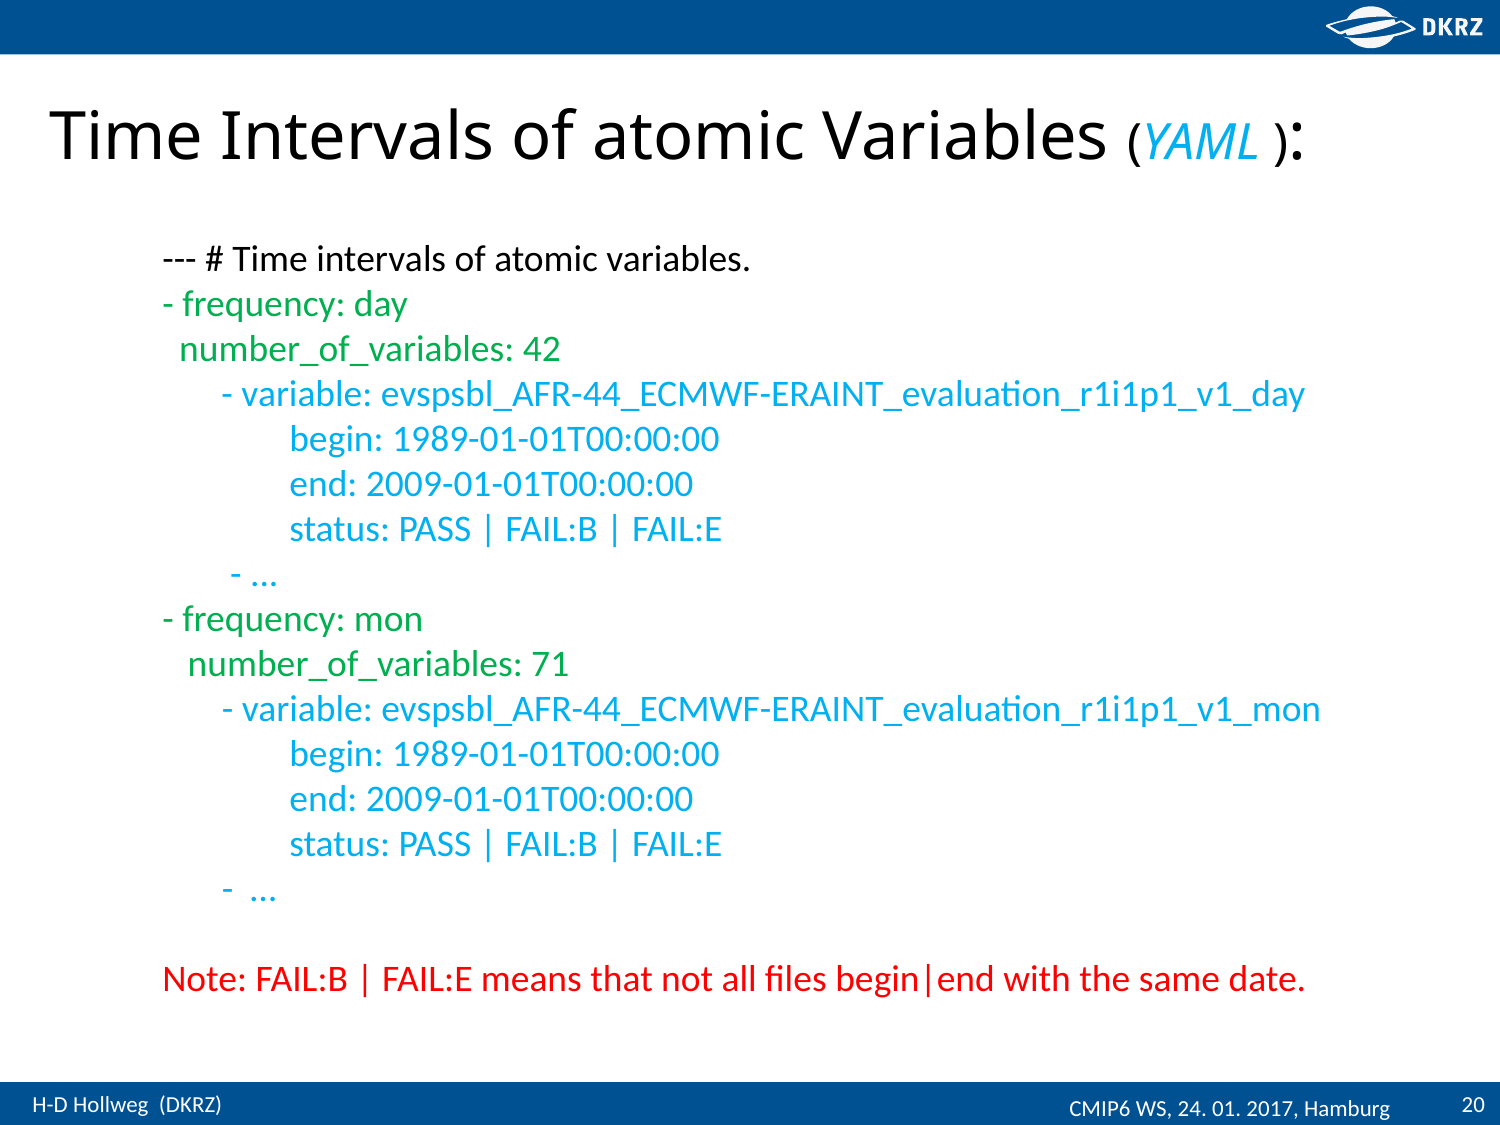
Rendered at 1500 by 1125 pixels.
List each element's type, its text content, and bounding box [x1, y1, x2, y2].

text_box --- # Time intervals of atomic variables. - frequency: day number_of_variables: 42 - variable: evspsbl_AFR-44_ECMWF-ERAINT_evaluation_r1i1p1_v1_day begin: 1989-01-01T00:00:00 end: 2009-01-01T00:00:00 status: PASS | FAIL:B | FAIL:E - ... - frequency: mon number_of_variables: 71 - variable: evspsbl_AFR-44_ECMWF-ERAINT_evaluation_r1i1p1_v1_mon begin: 1989-01-01T00:00:00 end: 2009-01-01T00:00:00 status: PASS | FAIL:B | FAIL:E - … Note: FAIL:B | FAIL:E means that not all files begin|end with the same date. [147, 226, 1459, 1007]
text_box Time Intervals of atomic Variables (YAML ): [34, 85, 1353, 181]
slide_number 20 [1376, 1082, 1500, 1125]
